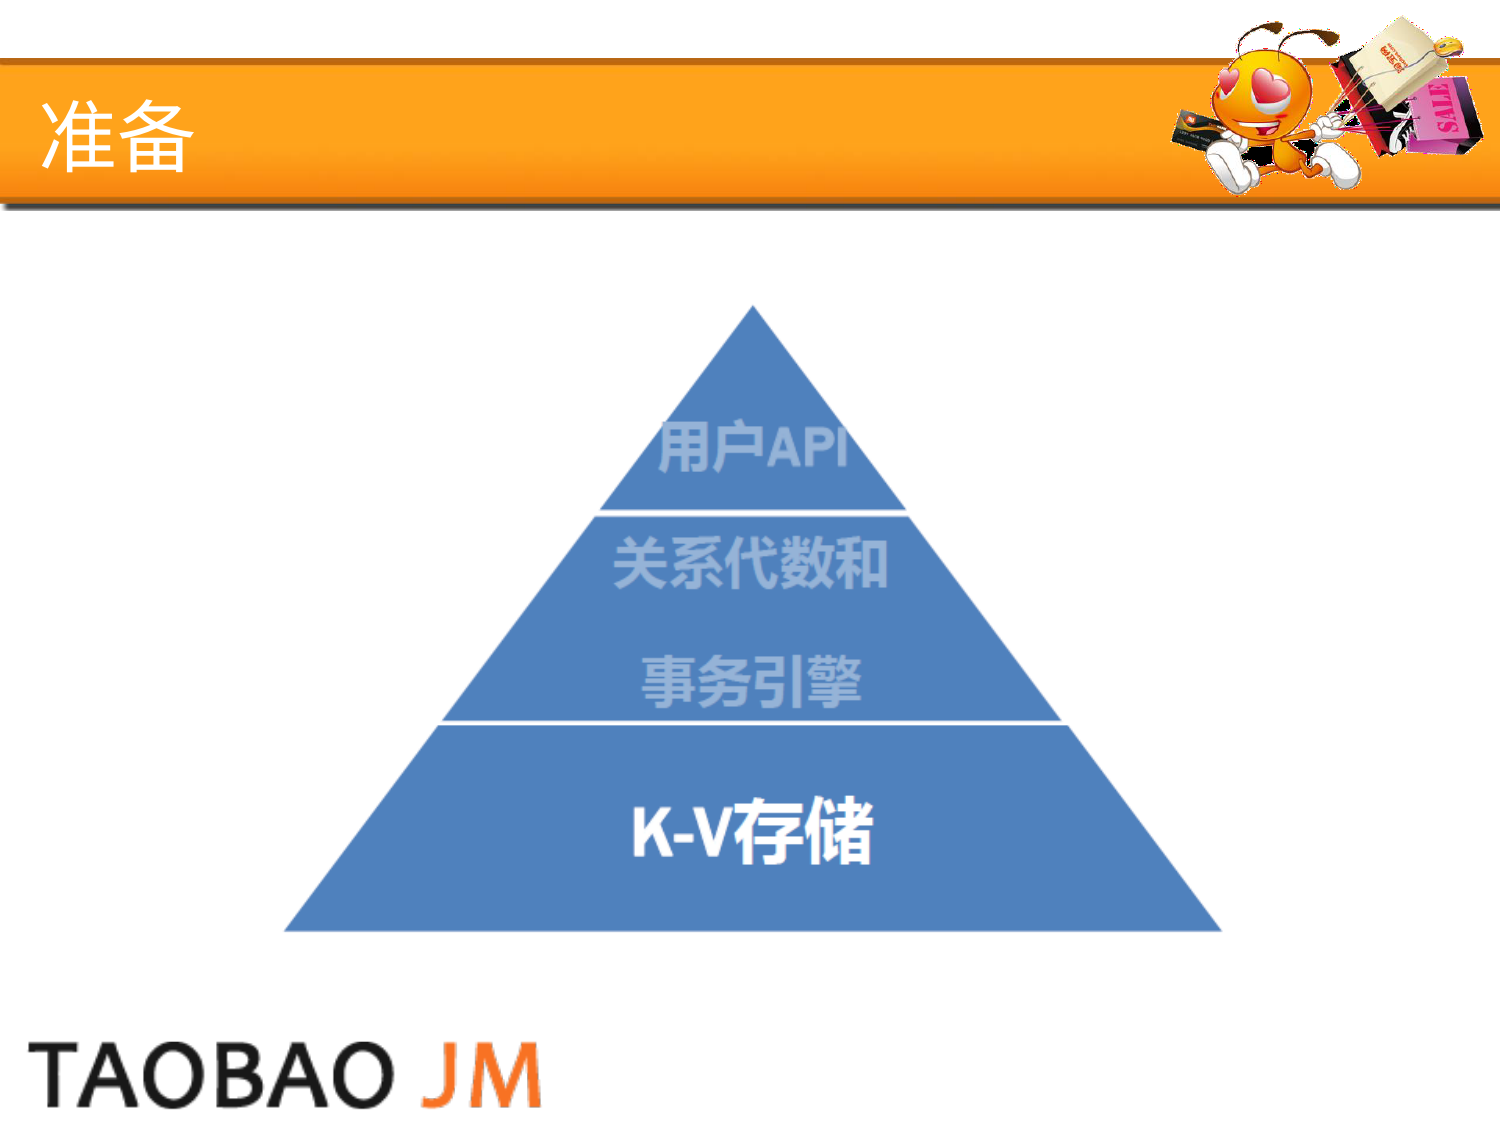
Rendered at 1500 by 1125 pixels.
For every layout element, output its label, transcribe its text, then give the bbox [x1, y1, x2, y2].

picture [269, 292, 1251, 941]
picture [0, 0, 1500, 258]
title 准备 [23, 70, 1184, 200]
picture [23, 1025, 574, 1114]
